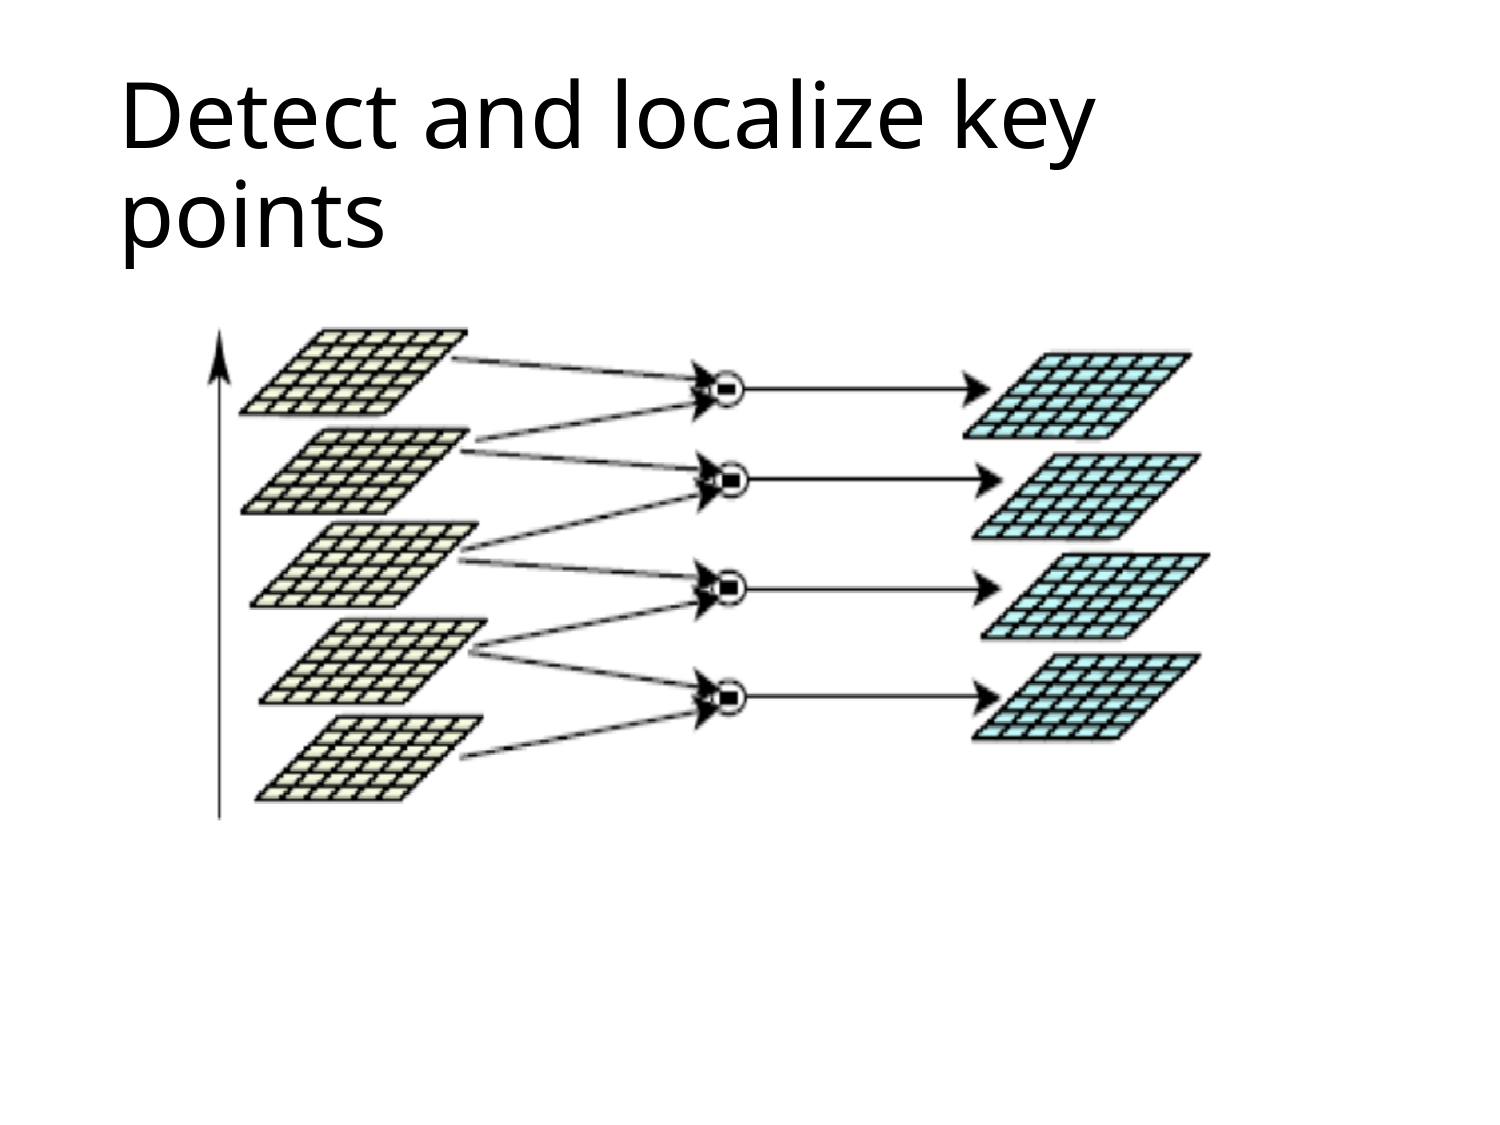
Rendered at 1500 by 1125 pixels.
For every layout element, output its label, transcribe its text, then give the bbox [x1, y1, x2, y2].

title Detect and localize key points [103, 59, 1397, 278]
picture [192, 302, 1230, 830]
